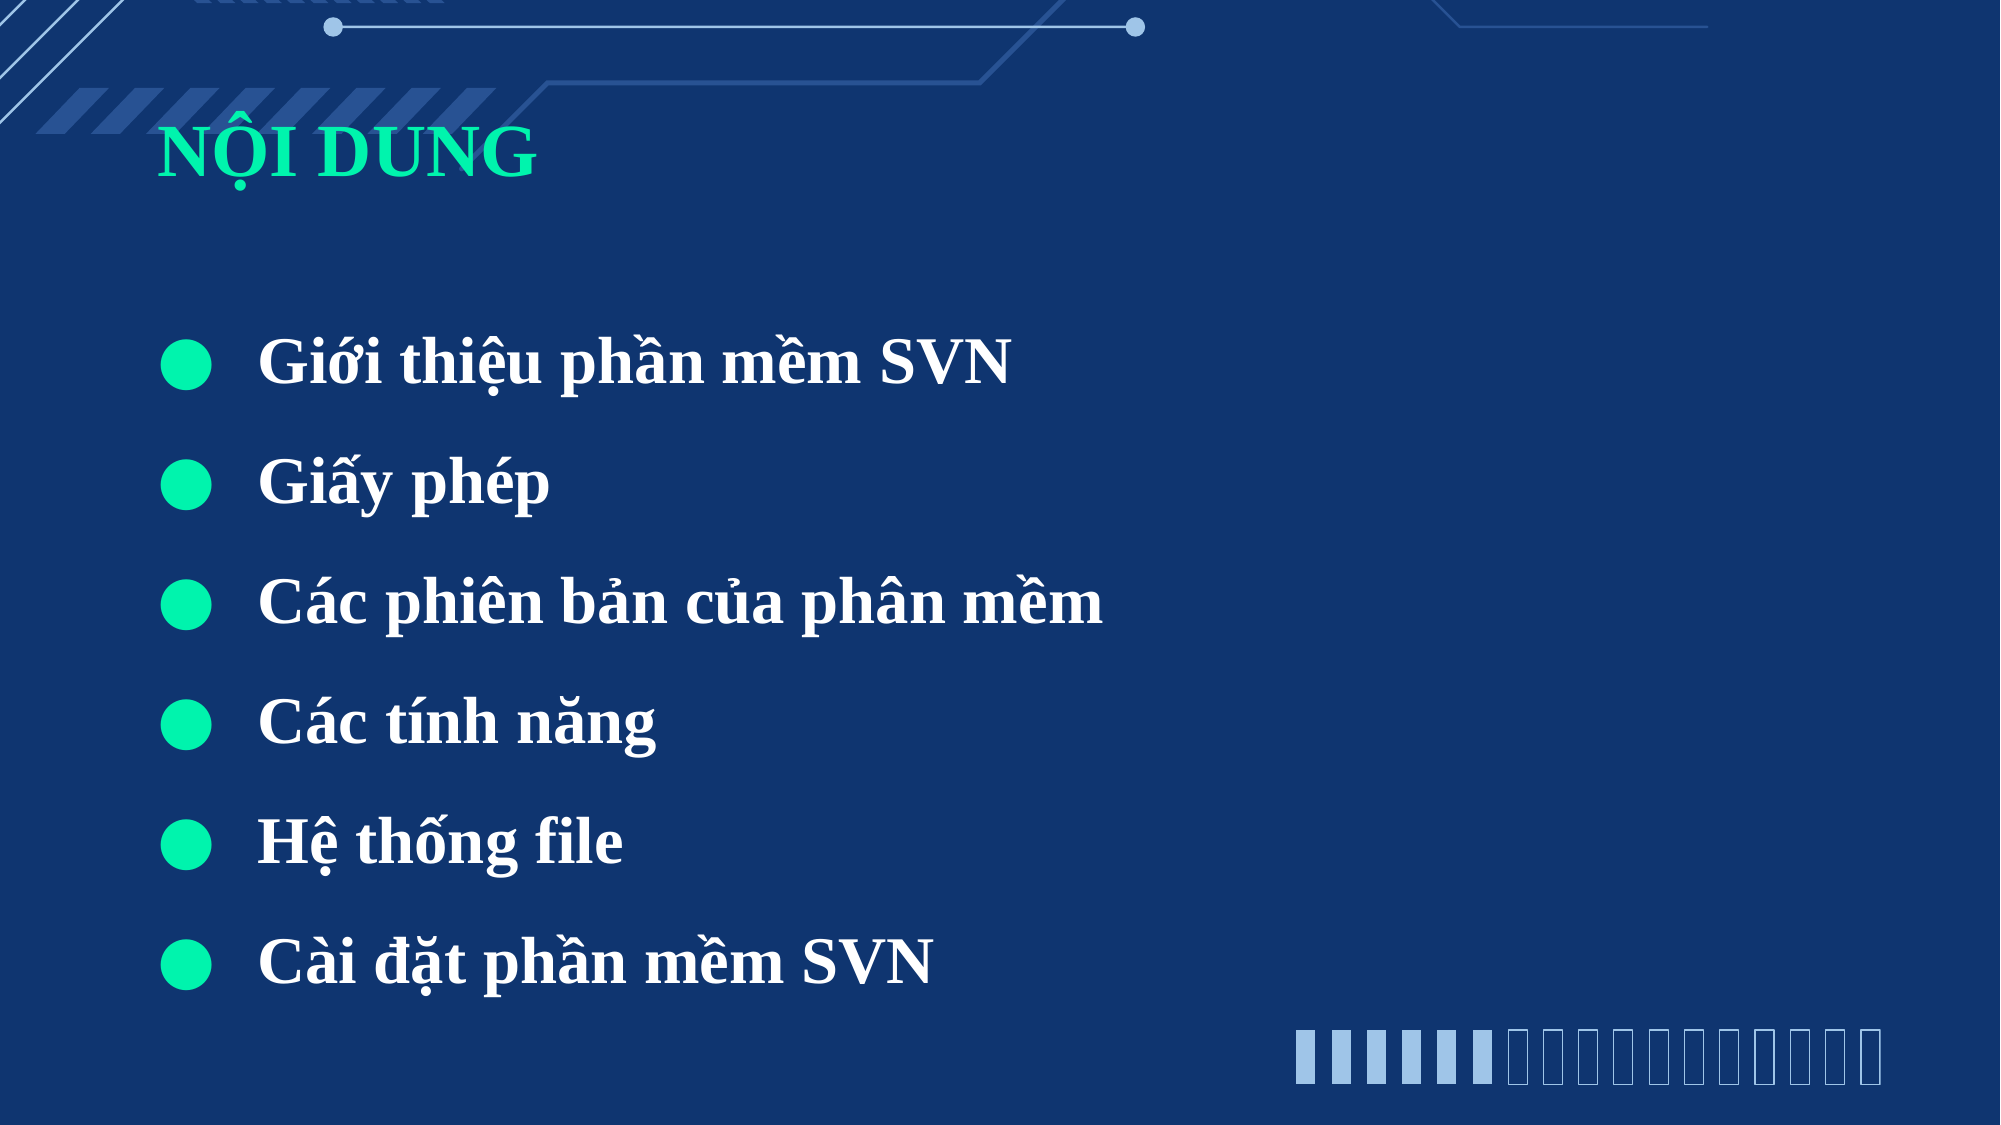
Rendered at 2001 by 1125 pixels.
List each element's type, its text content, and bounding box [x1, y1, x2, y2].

title NỘI DUNG [157, 101, 1843, 208]
list Giới thiệu phần mềm SVN Giấy phép Các phiên bản của phân mềm Các tính năng Hệ thống file Cài đặt phần mềm SVN [157, 276, 1843, 1000]
